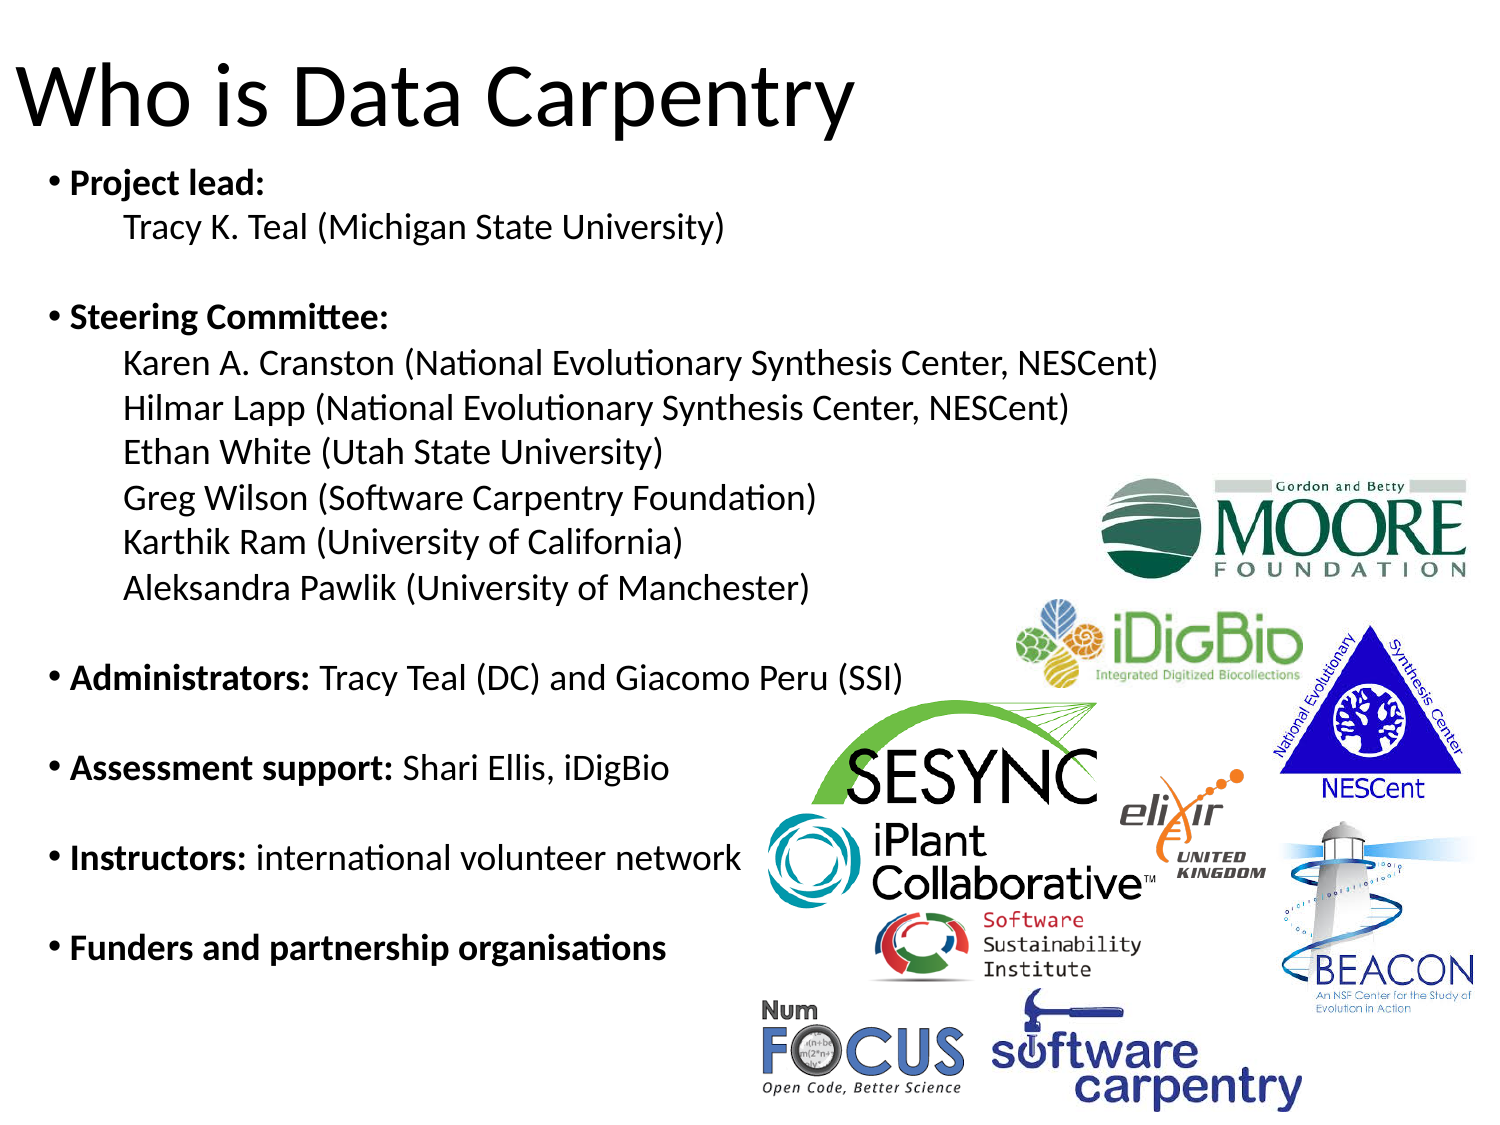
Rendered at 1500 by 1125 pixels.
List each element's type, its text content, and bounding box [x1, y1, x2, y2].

picture [762, 599, 1468, 983]
picture [992, 821, 1482, 1112]
title Who is Data Carpentry [0, 0, 1121, 180]
picture [762, 996, 967, 1098]
picture [811, 700, 1098, 805]
text_box Project lead: Tracy K. Teal (Michigan State University) Steering Committee: Karen A. Cranston (National Evolutionary Synthesis Center, NESCent) Hilmar Lapp (National Evolutionary Synthesis Center, NESCent) Ethan White (Utah State University) Greg Wilson (Software Carpentry Foundation) Karthik Ram (University of California) Aleksandra Pawlik (University of Manchester) Administrators: Tracy Teal (DC) and Giacomo Peru (SSI) Assessment support: Shari Ellis, iDigBio Instructors: international volunteer network Funders and partnership organisations [33, 150, 1415, 1020]
picture [1096, 473, 1471, 583]
